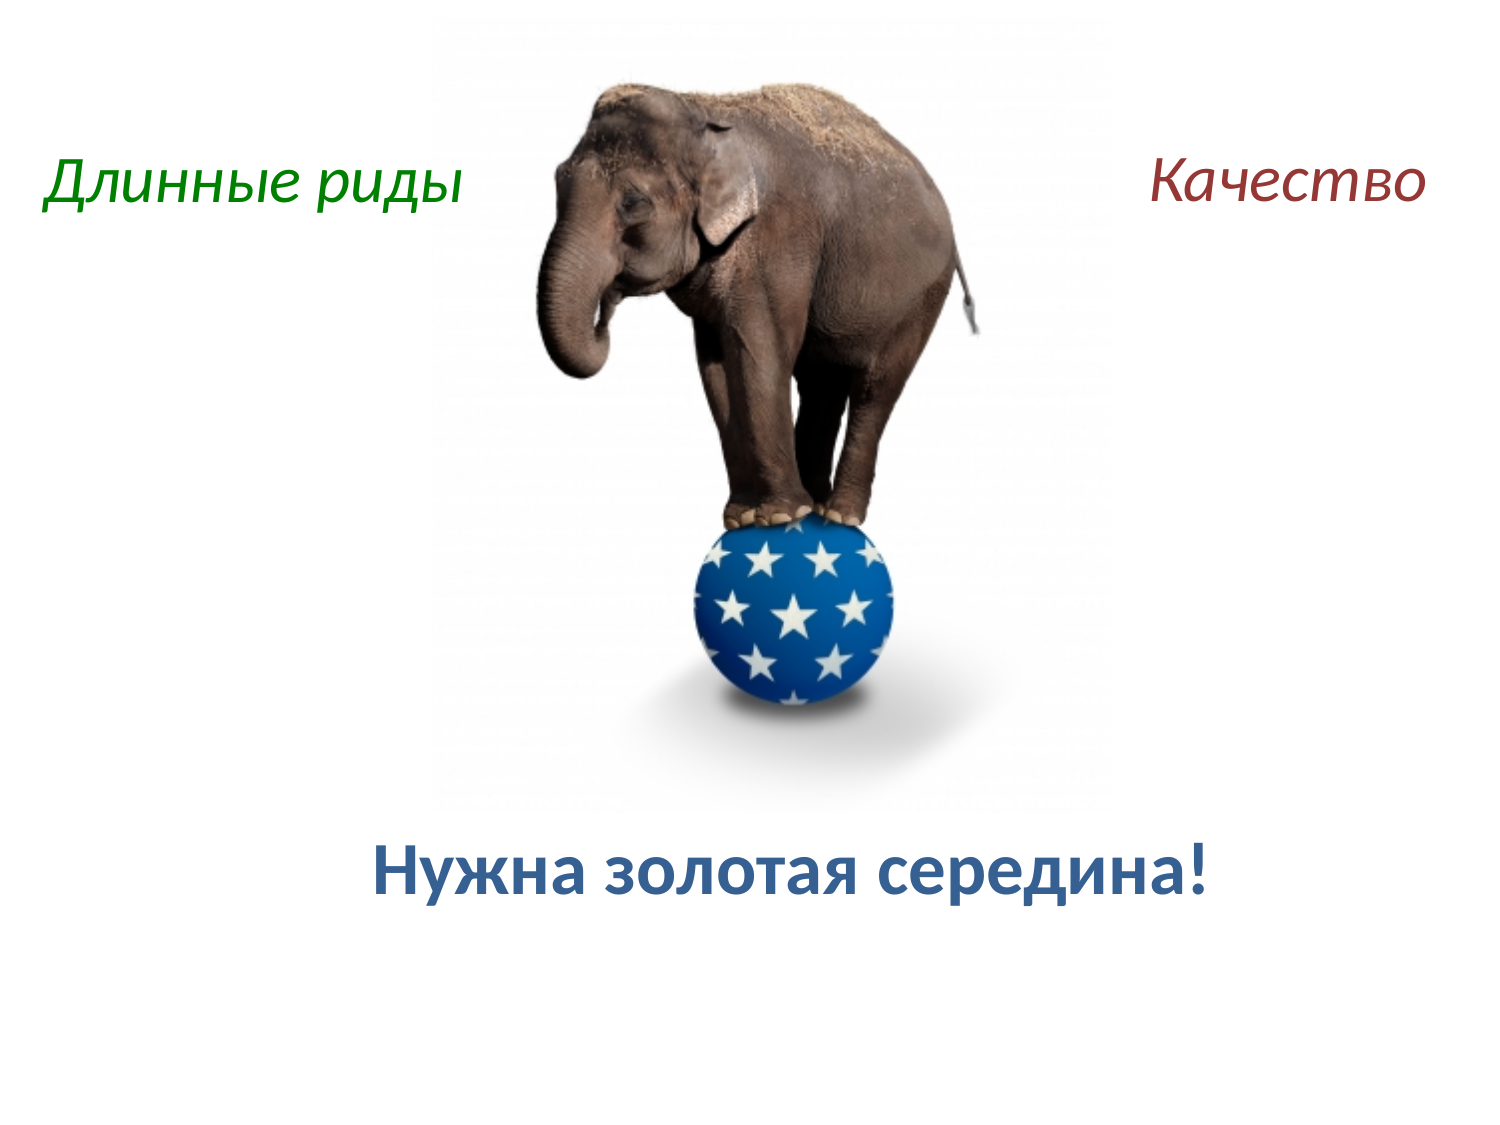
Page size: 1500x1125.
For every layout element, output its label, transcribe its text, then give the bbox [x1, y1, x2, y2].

text_box Нужна золотая середина! [357, 812, 1227, 918]
picture [431, 16, 1111, 813]
text_box Качество [1134, 127, 1444, 223]
text_box Длинные риды [28, 128, 426, 224]
